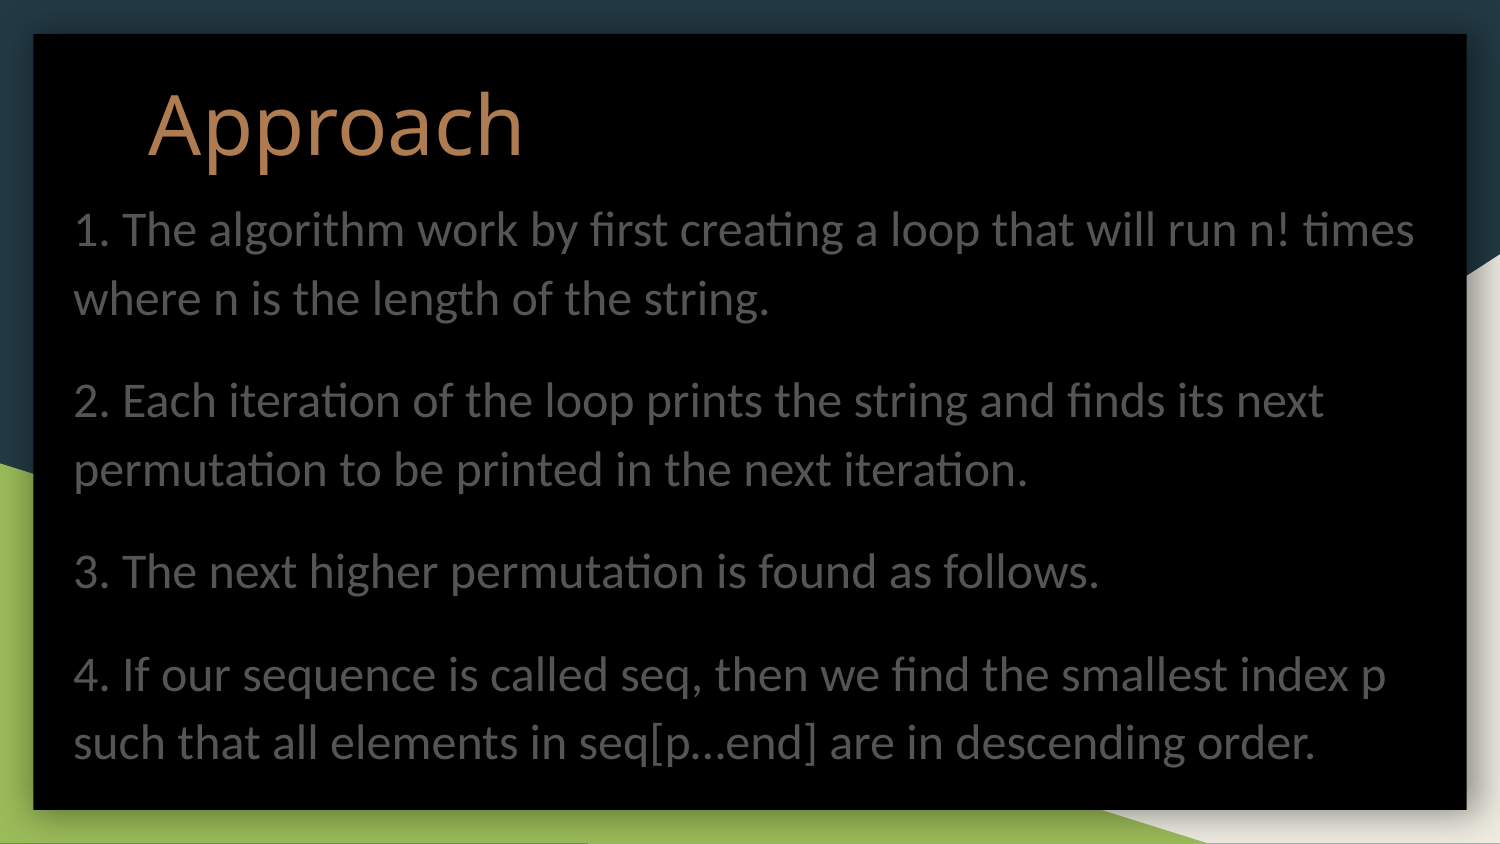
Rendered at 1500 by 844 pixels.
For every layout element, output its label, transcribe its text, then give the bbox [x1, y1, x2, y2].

text_box 1. The algorithm work by first creating a loop that will run n! times where n is the length of the string. 2. Each iteration of the loop prints the string and finds its next permutation to be printed in the next iteration. 3. The next higher permutation is found as follows. 4. If our sequence is called seq, then we find the smallest index p such that all elements in seq[p…end] are in descending order. [58, 172, 1443, 803]
text_box Approach [134, 56, 1366, 172]
